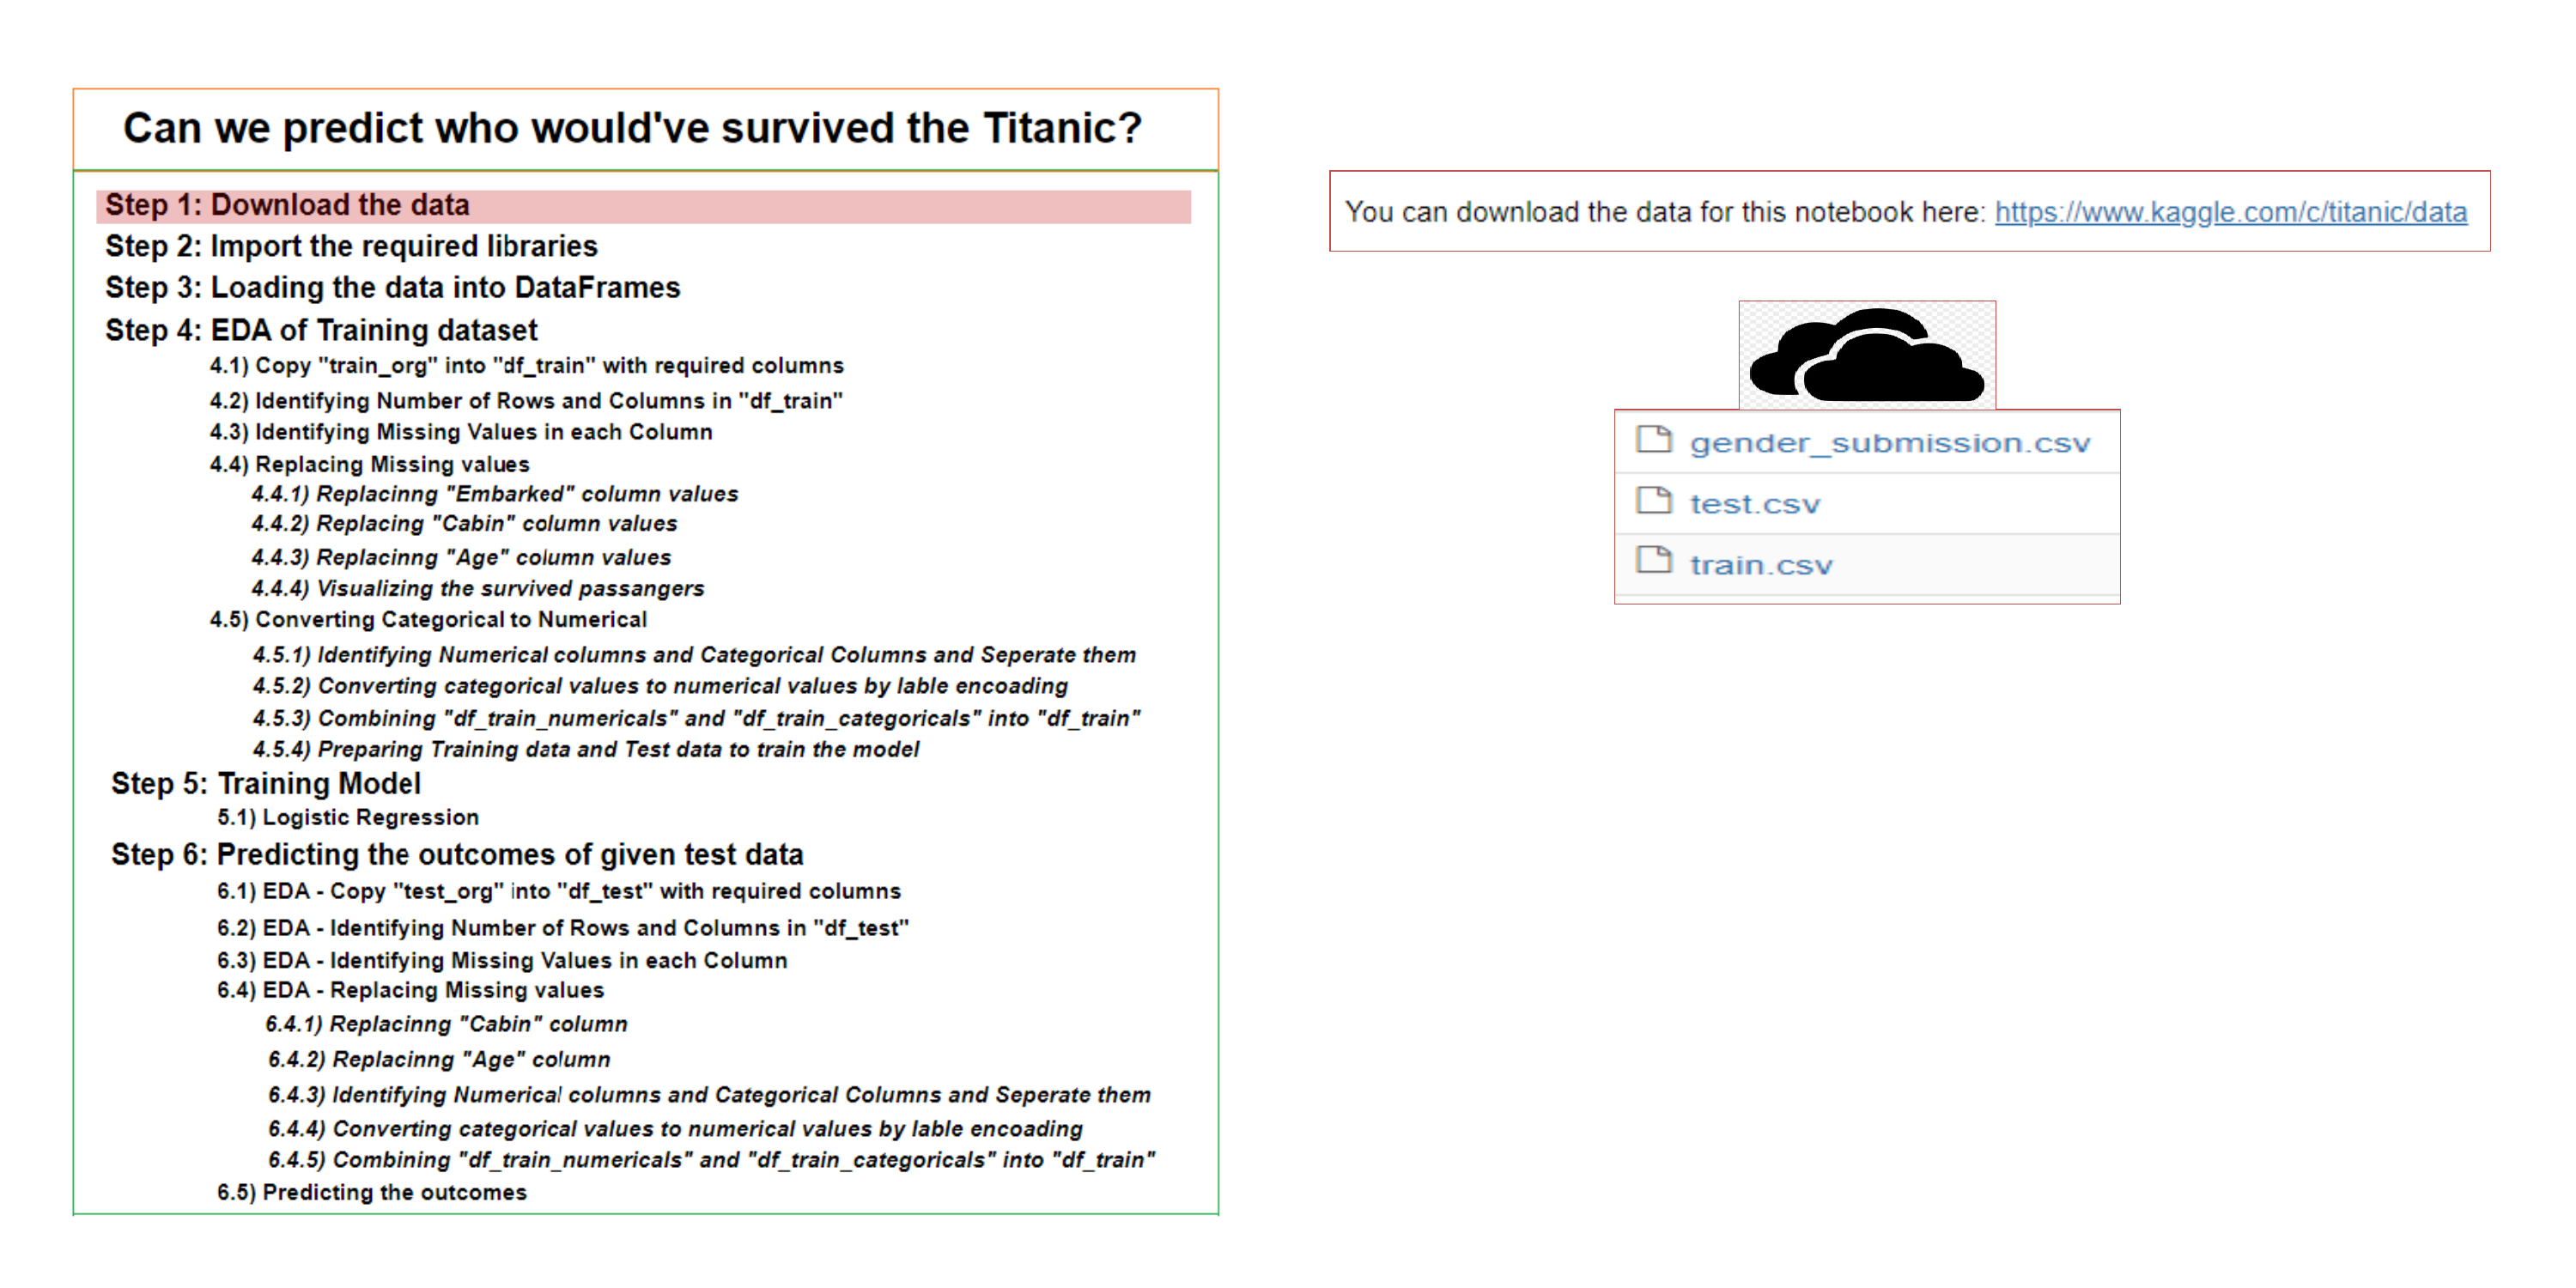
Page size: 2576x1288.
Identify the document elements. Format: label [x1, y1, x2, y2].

picture [1615, 300, 2121, 604]
picture [1330, 171, 2491, 251]
picture [66, 82, 1227, 1225]
